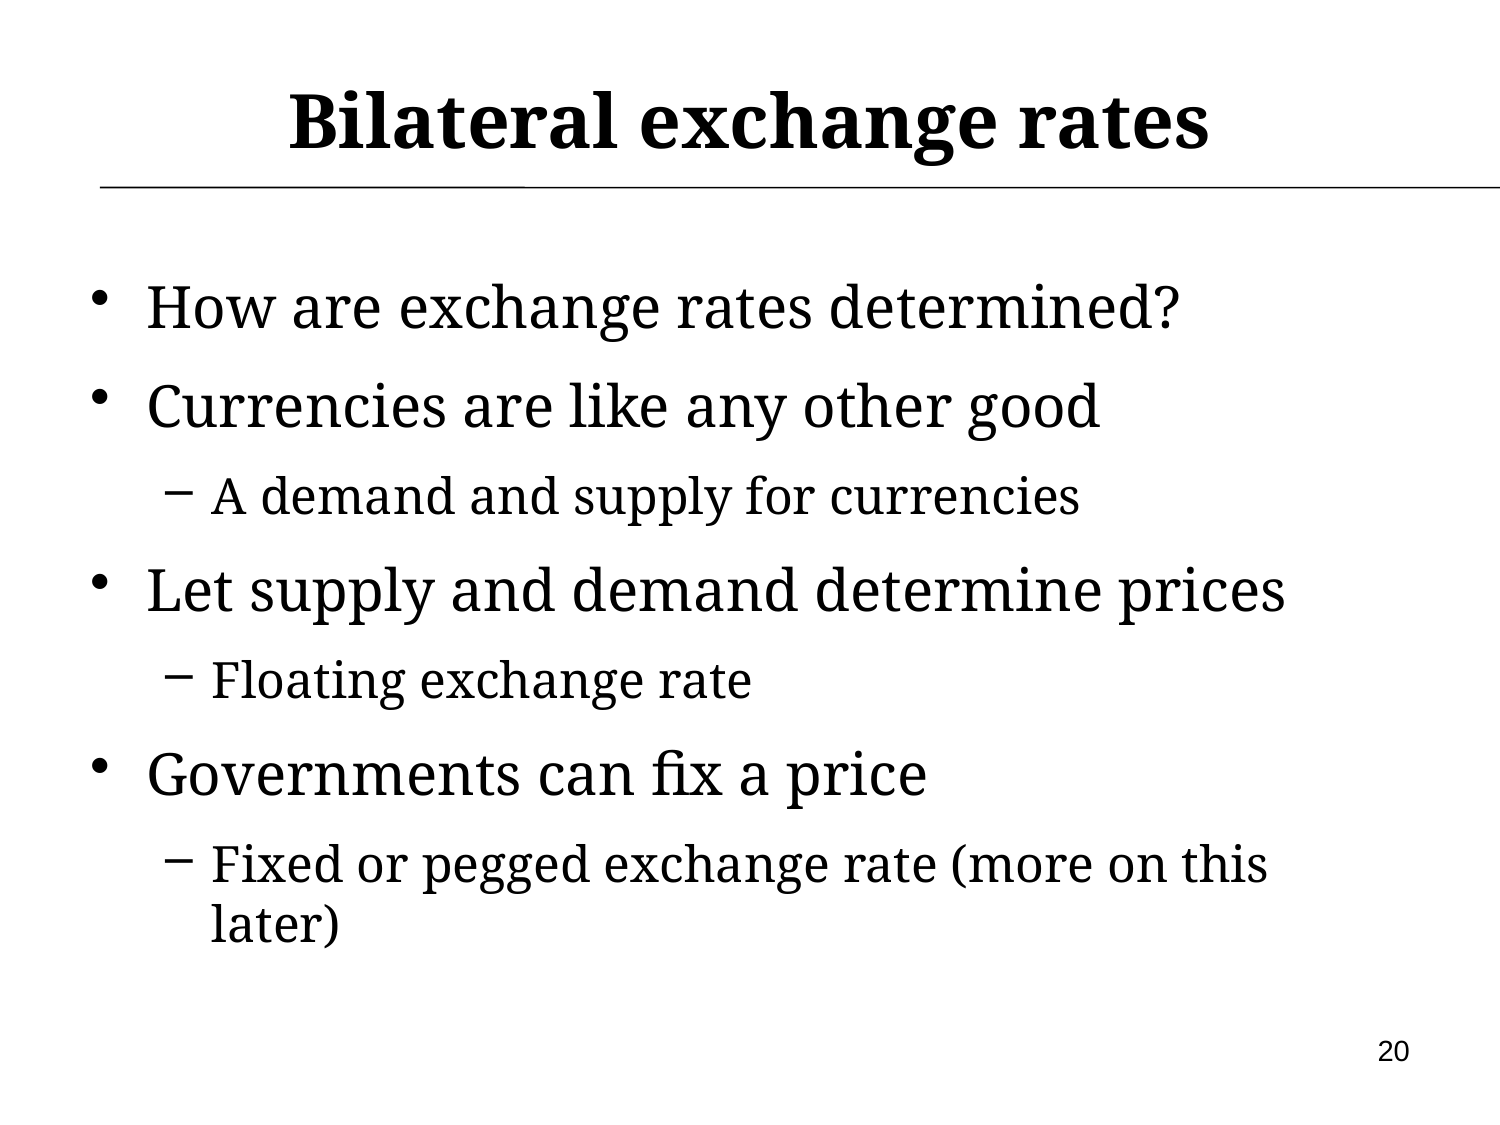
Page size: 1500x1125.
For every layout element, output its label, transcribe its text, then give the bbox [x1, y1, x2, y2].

list How are exchange rates determined? Currencies are like any other good A demand and supply for currencies Let supply and demand determine prices Floating exchange rate Governments can fix a price Fixed or pegged exchange rate (more on this later) [74, 262, 1426, 1006]
title Bilateral exchange rates [74, 49, 1426, 188]
slide_number 20 [1074, 1024, 1426, 1103]
